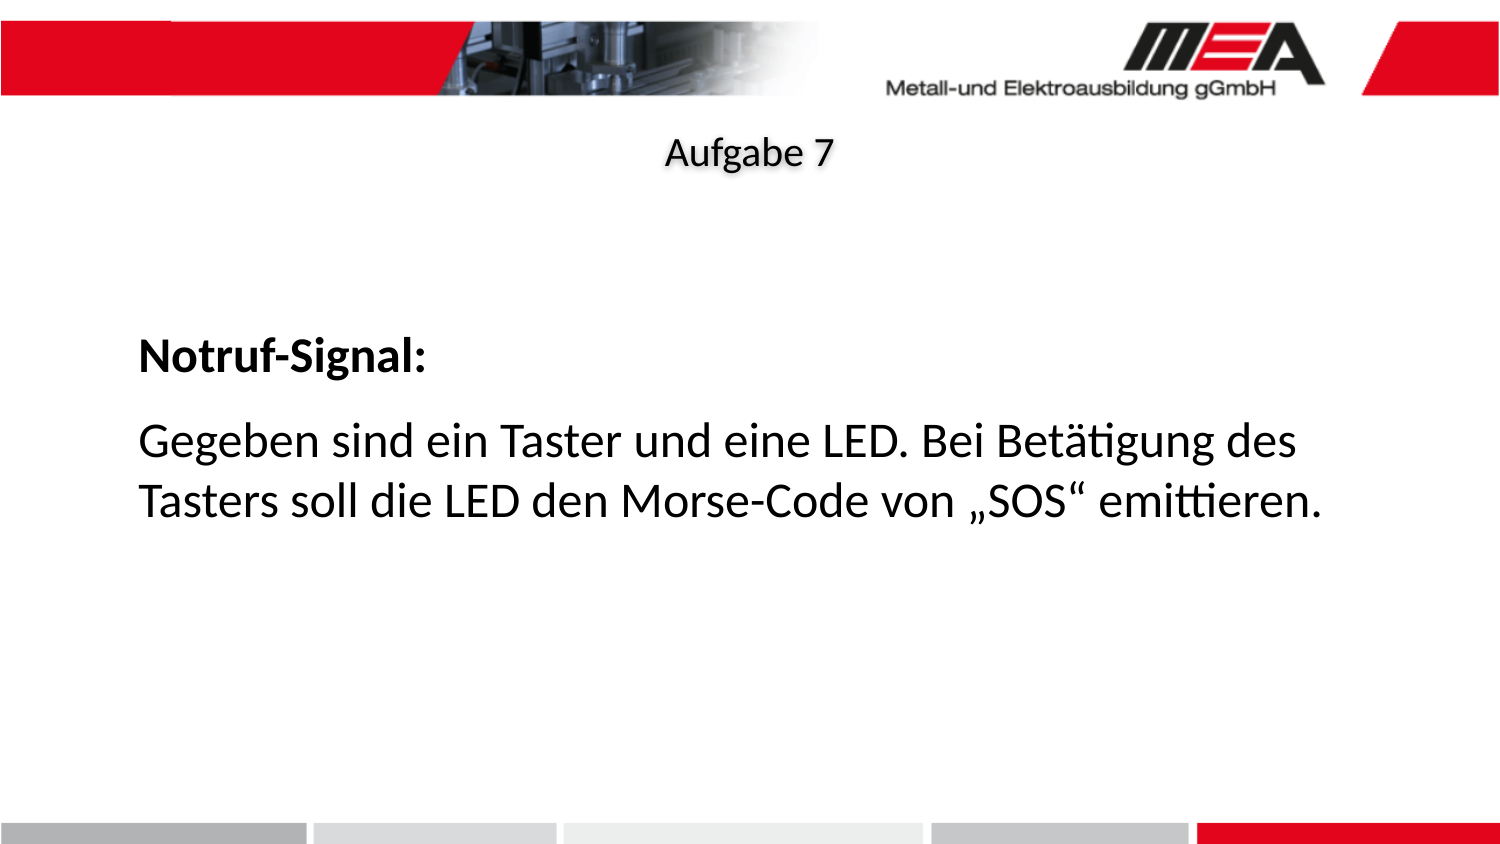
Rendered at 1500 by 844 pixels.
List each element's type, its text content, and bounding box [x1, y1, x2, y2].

picture [0, 822, 1500, 844]
picture [0, 20, 1500, 104]
text_box Notruf-Signal: Gegeben sind ein Taster und eine LED. Bei Betätigung des Tasters soll die LED den Morse-Code von „SOS“ emittieren. [123, 315, 1377, 536]
text_box Aufgabe 7 [256, 116, 1244, 183]
